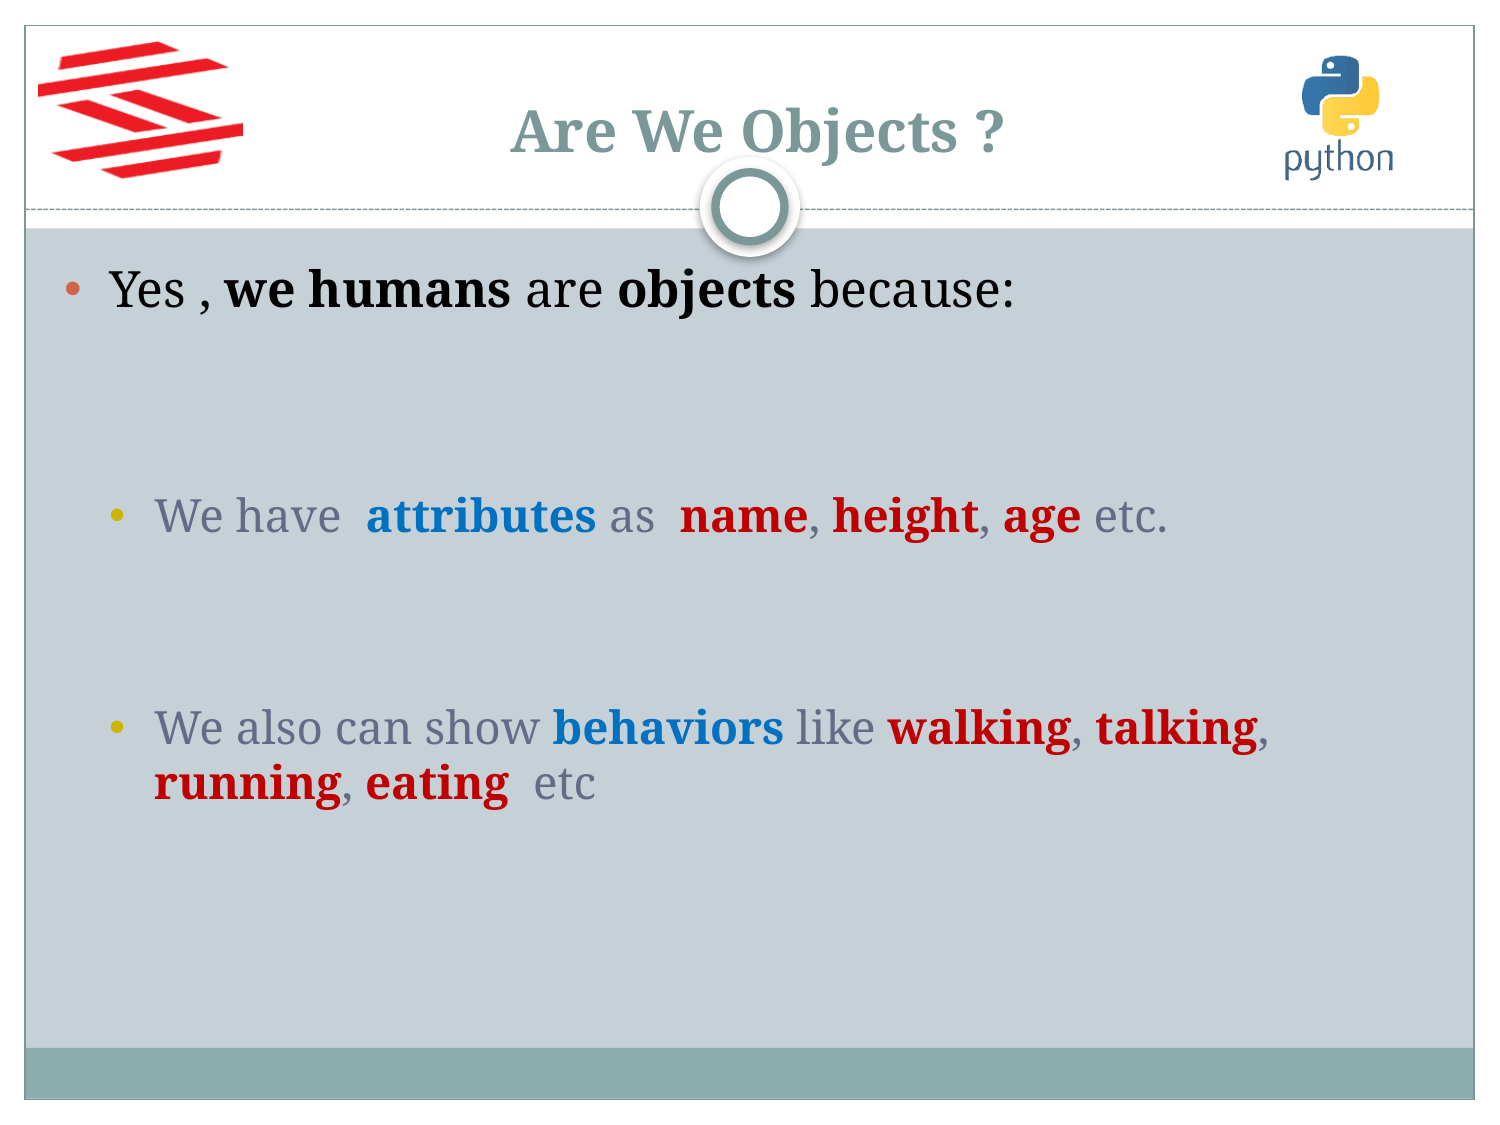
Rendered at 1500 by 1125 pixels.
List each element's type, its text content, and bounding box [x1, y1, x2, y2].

picture [1206, 53, 1471, 186]
picture [37, 40, 243, 185]
list Yes , we humans are objects because: We have attributes as name, height, age etc. We also can show behaviors like walking, talking, running, eating etc [49, 250, 1445, 1047]
title Are We Objects ? [248, 46, 1459, 172]
